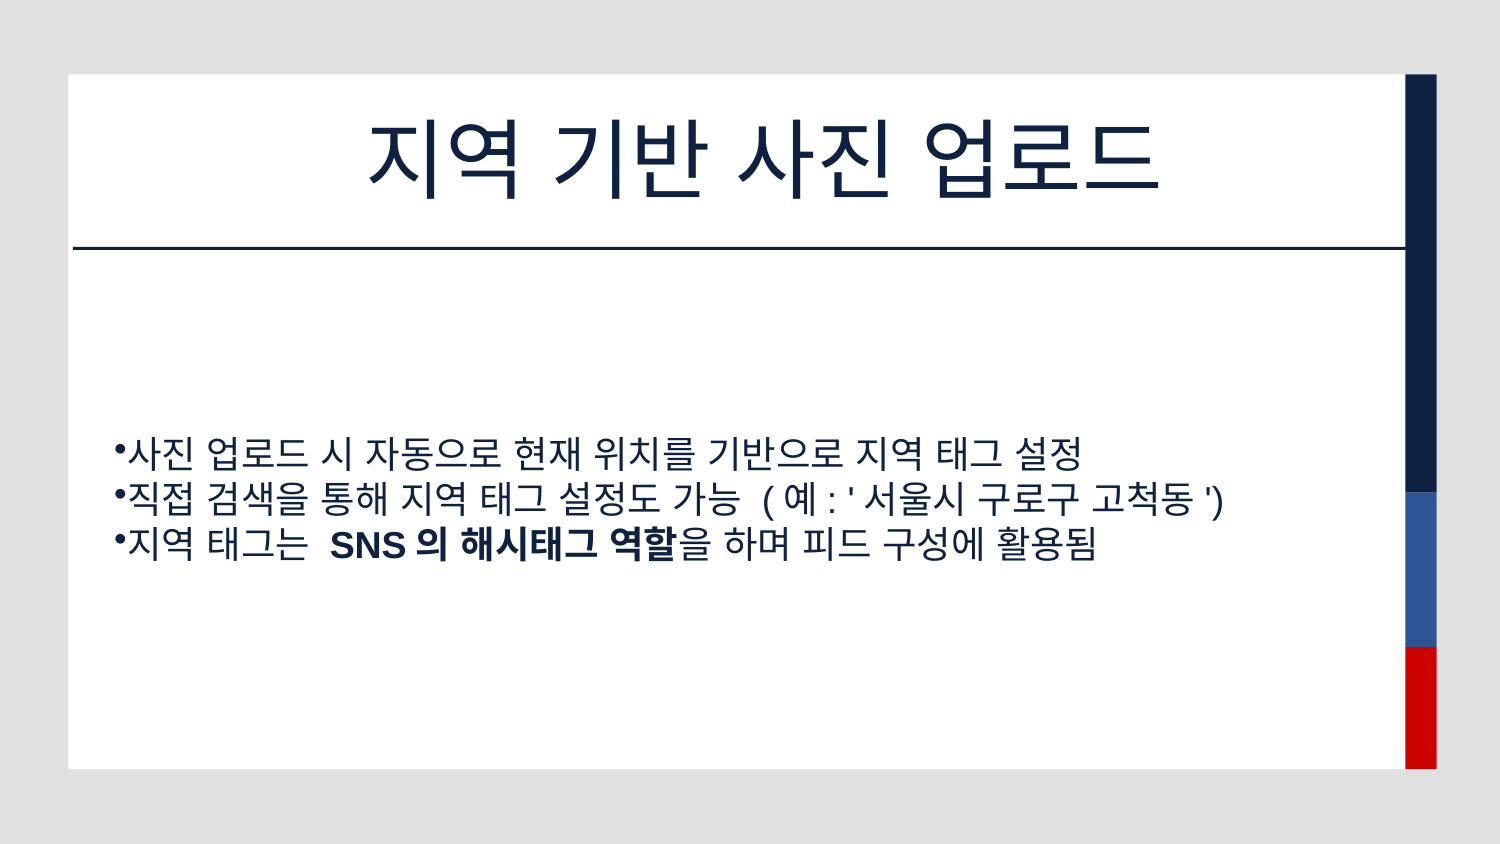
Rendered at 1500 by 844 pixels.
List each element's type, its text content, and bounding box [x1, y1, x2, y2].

subtitle 사진 업로드 시 자동으로 현재 위치를 기반으로 지역 태그 설정 직접 검색을 통해 지역 태그 설정도 가능 (예: '서울시 구로구 고척동') 지역 태그는 SNS의 해시태그 역할을 하며 피드 구성에 활용됨 [99, 249, 1317, 751]
title 지역 기반 사진 업로드 [181, 90, 1347, 228]
